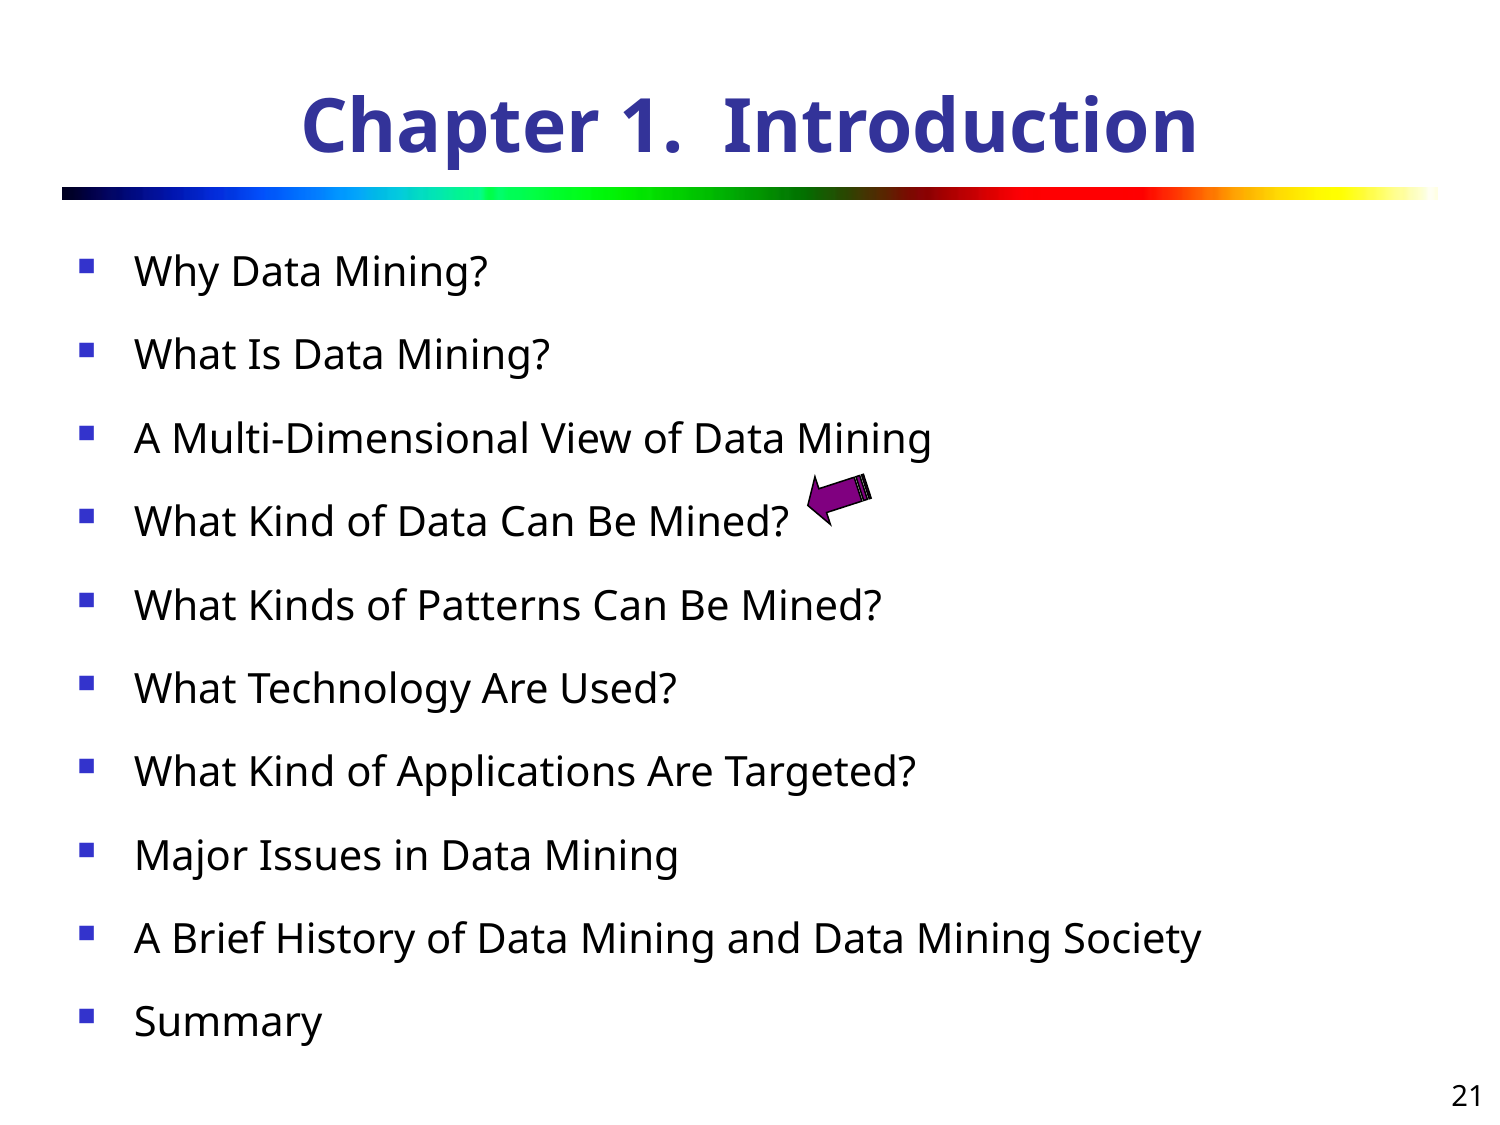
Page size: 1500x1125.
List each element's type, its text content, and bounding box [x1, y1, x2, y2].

picture [382, 187, 1438, 200]
list Why Data Mining? What Is Data Mining? A Multi-Dimensional View of Data Mining What Kind of Data Can Be Mined? What Kinds of Patterns Can Be Mined? What Technology Are Used? What Kind of Applications Are Targeted? Major Issues in Data Mining A Brief History of Data Mining and Data Mining Society Summary [62, 212, 1413, 1075]
picture [62, 187, 355, 200]
slide_number 21 [1187, 1049, 1500, 1125]
text_box [807, 474, 872, 525]
title Chapter 1. Introduction [62, 37, 1438, 175]
